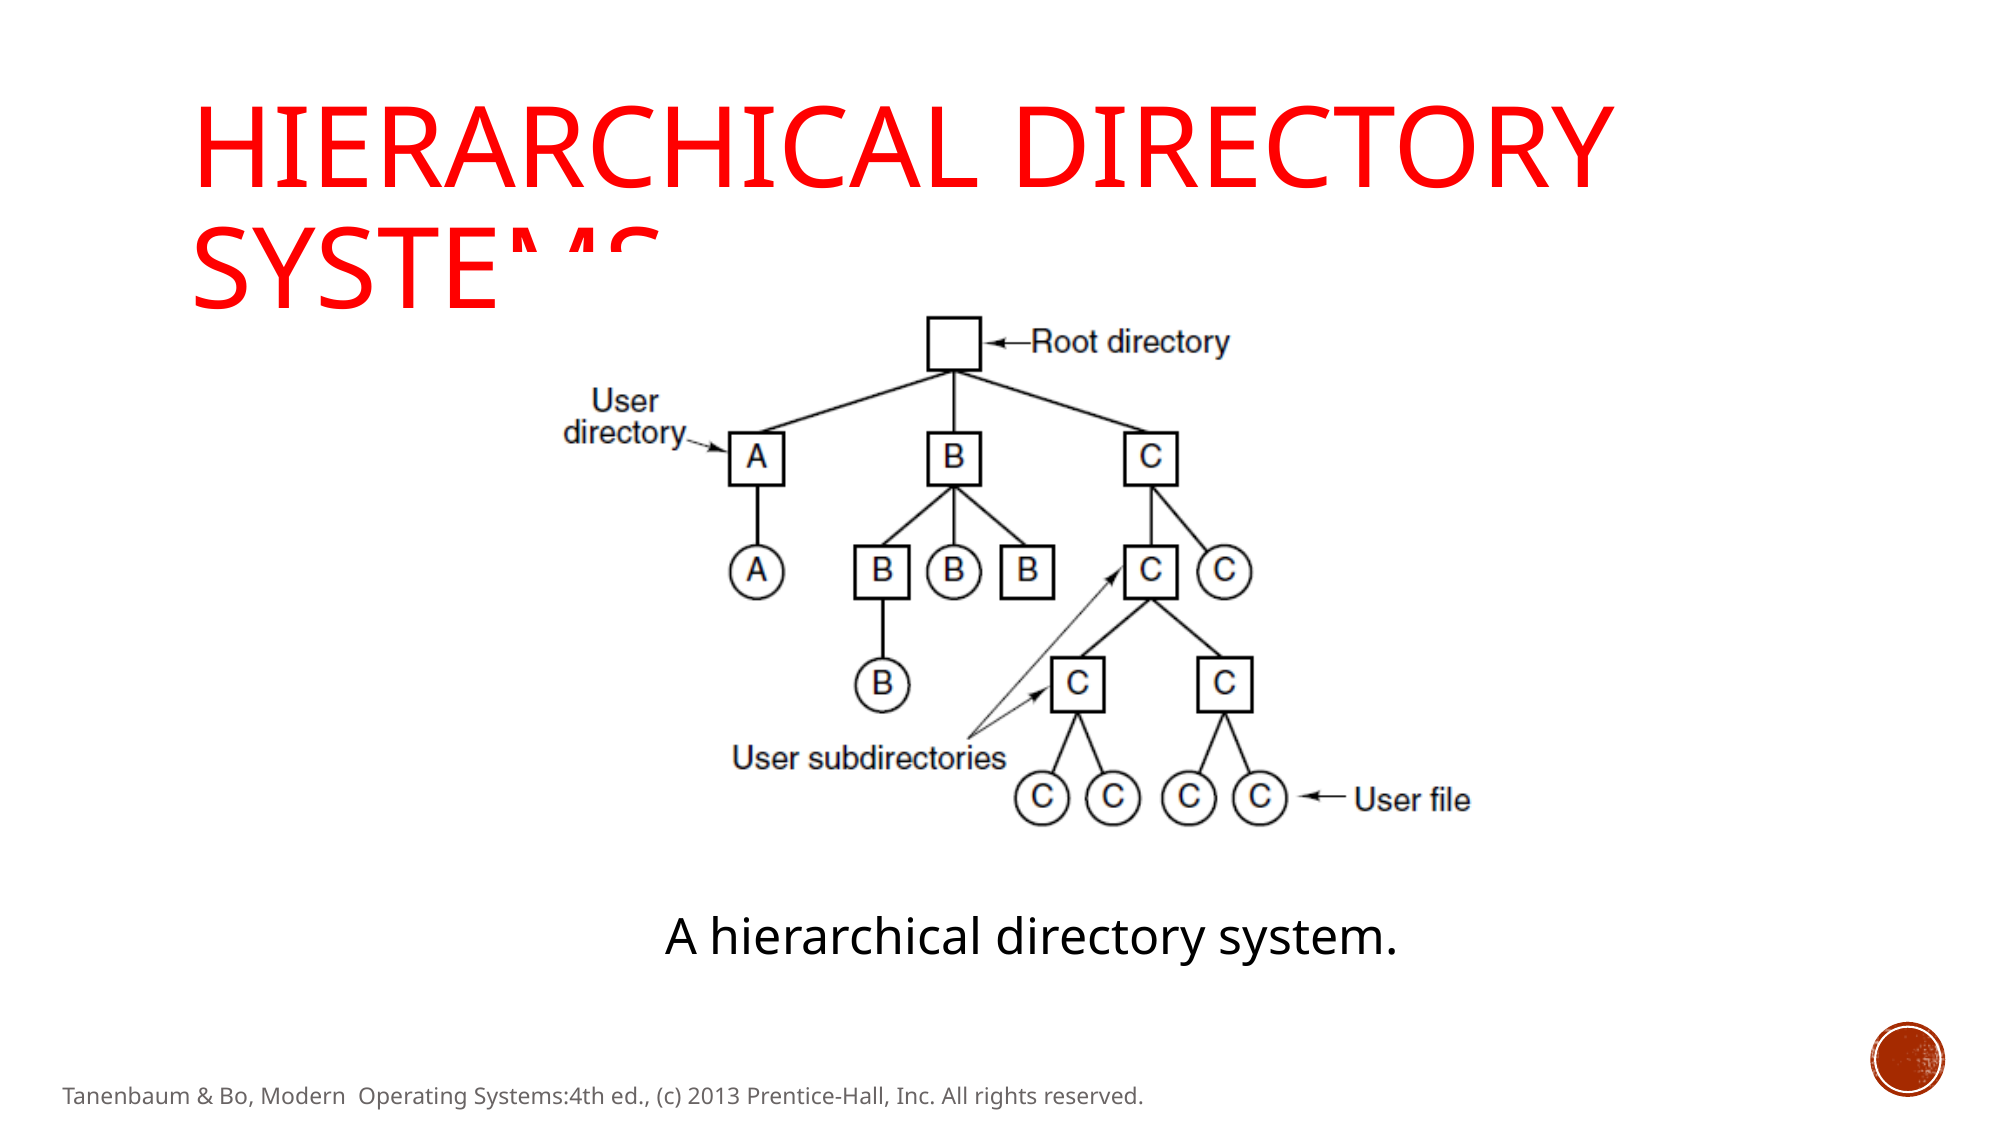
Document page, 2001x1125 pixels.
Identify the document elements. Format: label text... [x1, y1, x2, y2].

footer Tanenbaum & Bo, Modern Operating Systems:4th ed., (c) 2013 Prentice-Hall, Inc. All rights reserved. [47, 1065, 1945, 1125]
list A hierarchical directory system. [395, 904, 1669, 1042]
title Hierarchical Directory Systems [175, 79, 1826, 344]
picture [502, 252, 1517, 862]
